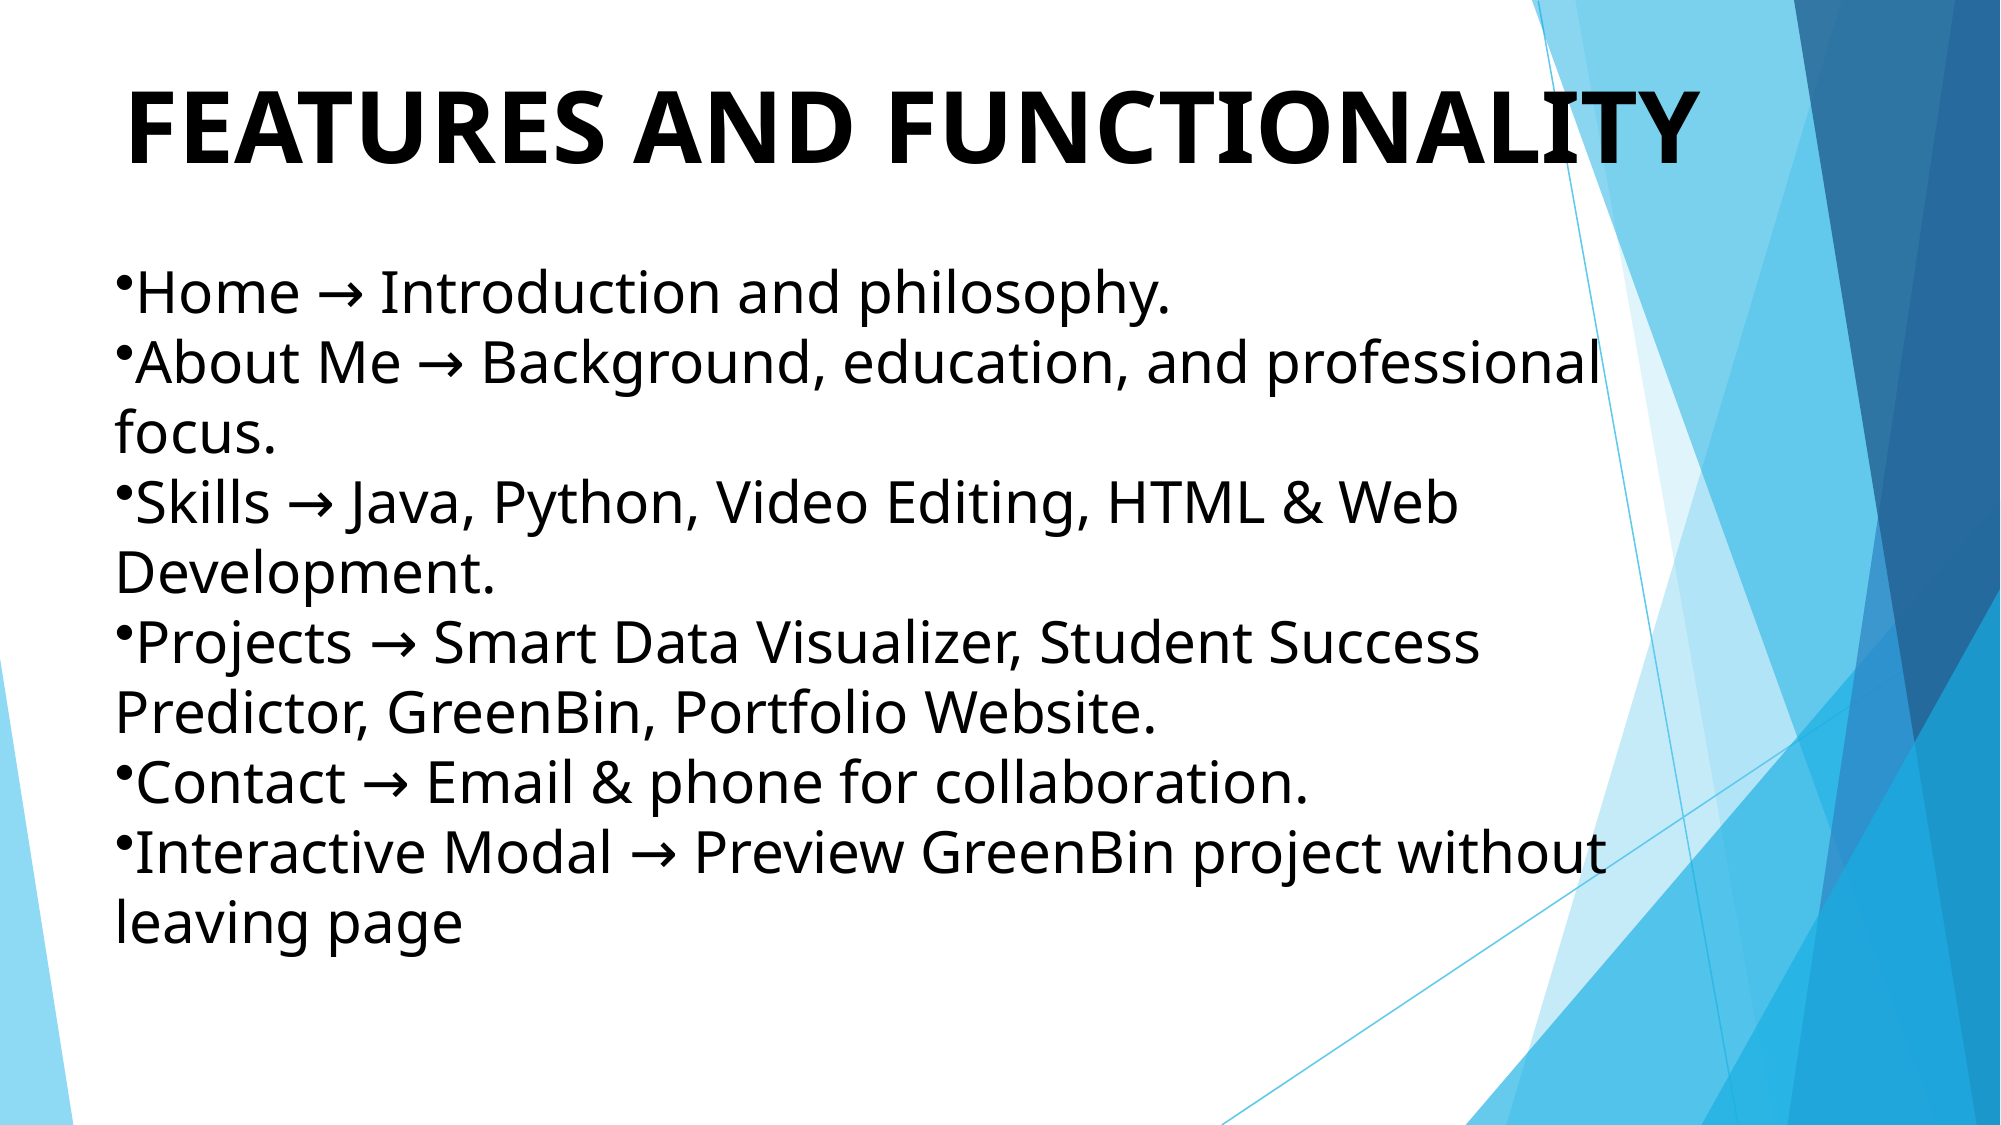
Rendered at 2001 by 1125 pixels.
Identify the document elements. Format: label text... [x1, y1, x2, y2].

list Home → Introduction and philosophy. About Me → Background, education, and professional focus. Skills → Java, Python, Video Editing, HTML & Web Development. Projects → Smart Data Visualizer, Student Success Predictor, GreenBin, Portfolio Website. Contact → Email & phone for collaboration. Interactive Modal → Preview GreenBin project without leaving page [99, 247, 1663, 1013]
title FEATURES AND FUNCTIONALITY [123, 63, 1877, 188]
